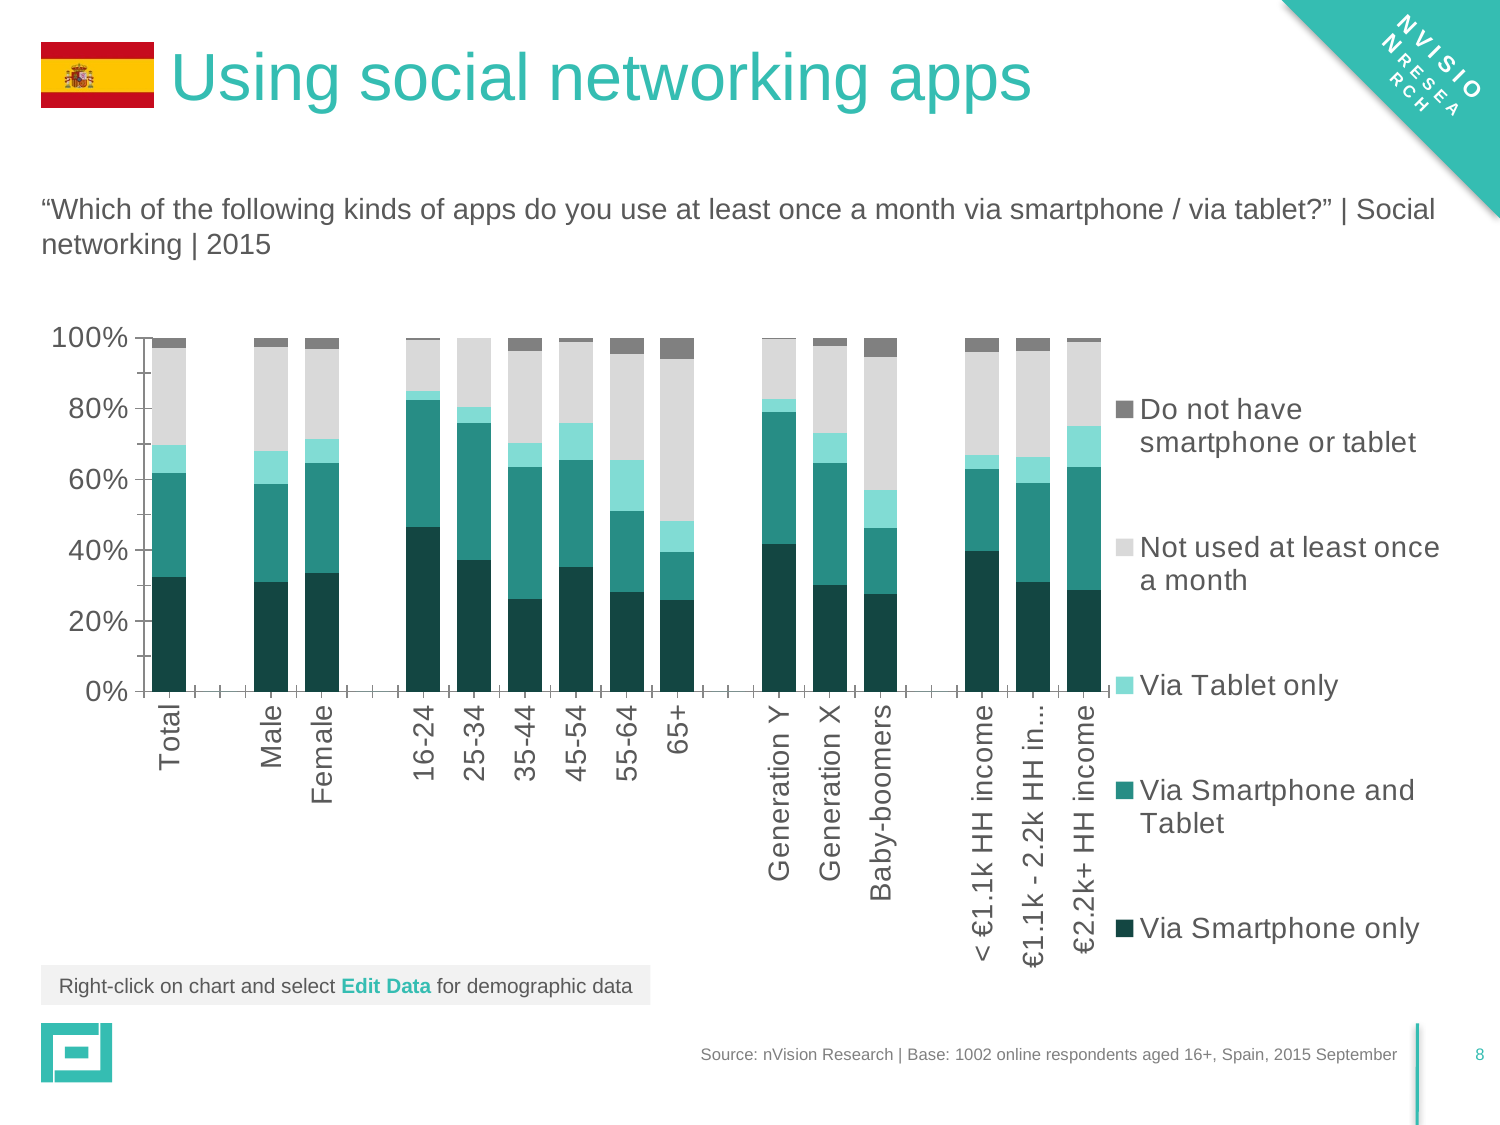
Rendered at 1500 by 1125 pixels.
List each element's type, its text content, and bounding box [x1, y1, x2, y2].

list “Which of the following kinds of apps do you use at least once a month via smartphone / via tablet?” | Social networking | 2015 [41, 190, 1459, 272]
list Source: nVision Research | Base: 1002 online respondents aged 16+, Spain, 2015 September [112, 1039, 1414, 1072]
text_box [1281, 0, 1500, 219]
title Using social networking apps [151, 42, 1276, 116]
picture [40, 42, 154, 108]
chart [40, 320, 1460, 1018]
